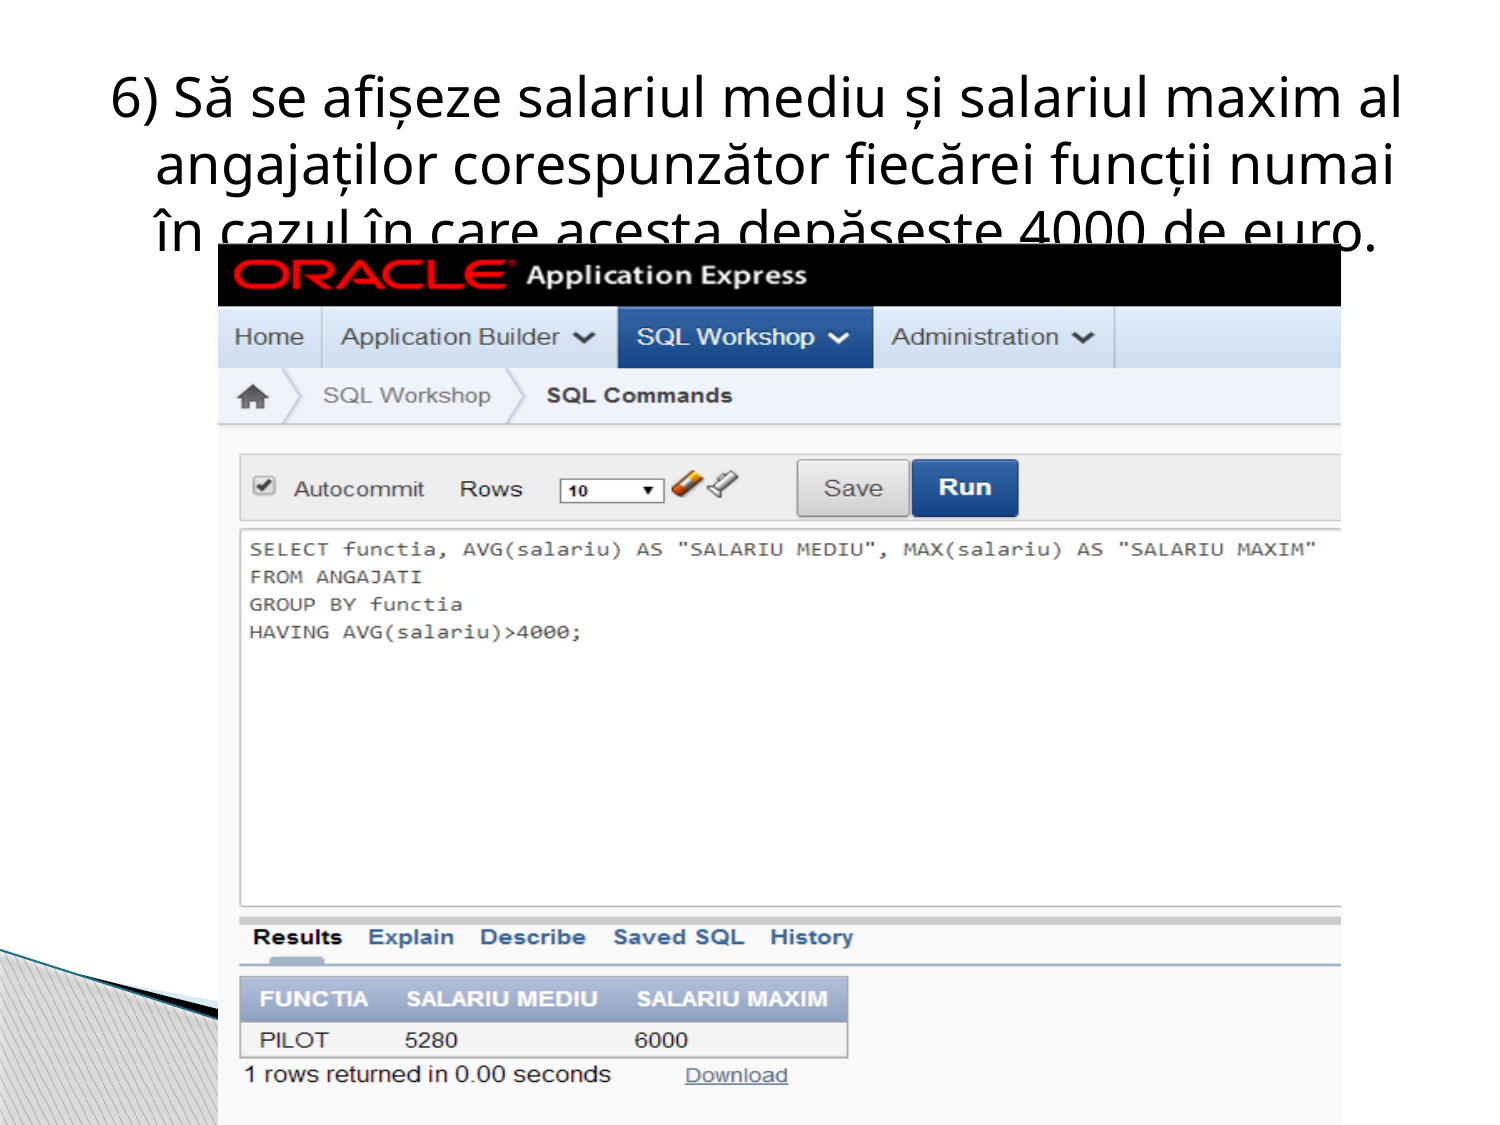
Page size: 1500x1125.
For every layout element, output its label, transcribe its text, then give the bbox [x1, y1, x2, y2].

picture [218, 243, 1341, 1125]
list 6) Să se afișeze salariul mediu și salariul maxim al angajaților corespunzător fiecărei funcții numai în cazul în care acesta depășește 4000 de euro. [76, 54, 1425, 280]
